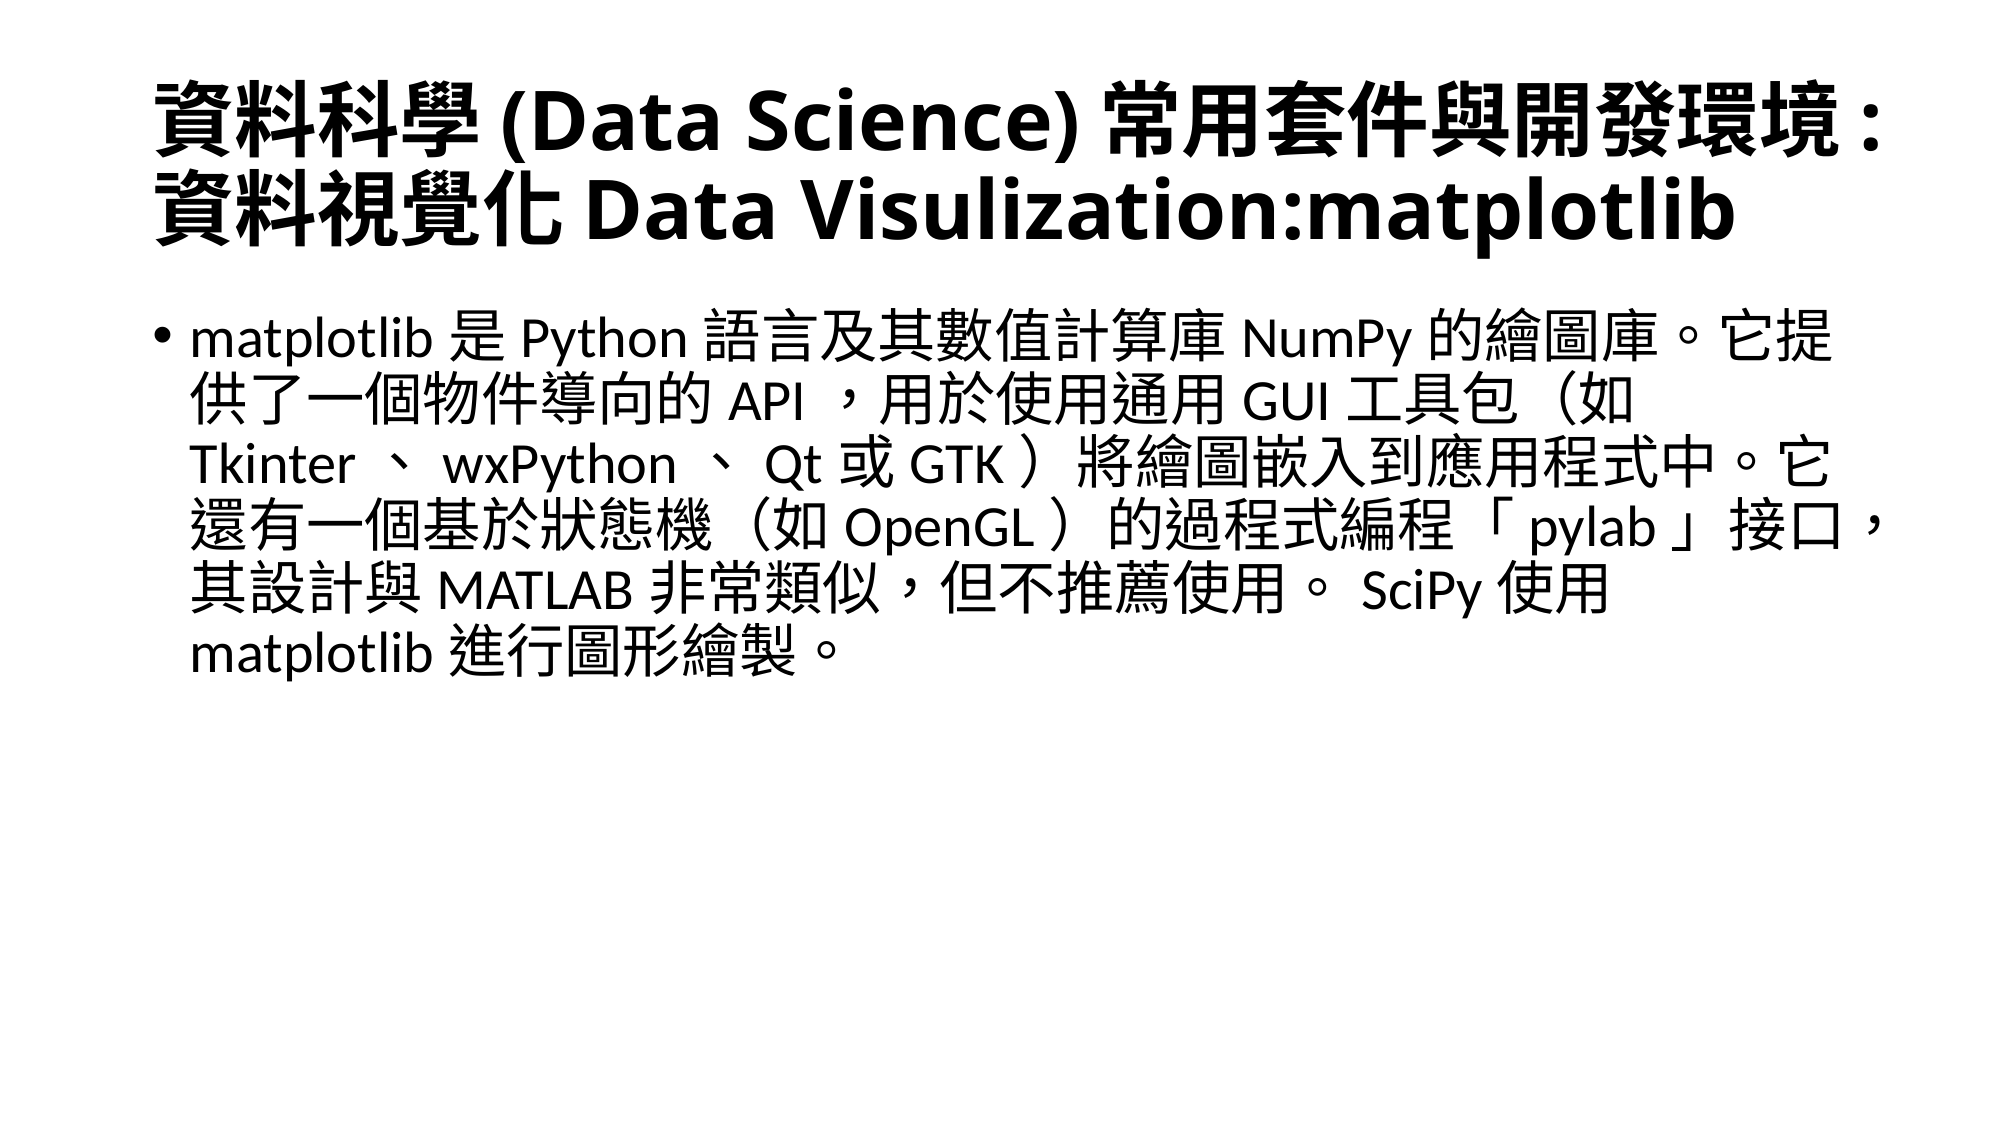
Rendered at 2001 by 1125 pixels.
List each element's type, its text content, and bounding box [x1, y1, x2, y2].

title 資料科學(Data Science)常用套件與開發環境:資料視覺化Data Visulization:matplotlib [137, 59, 1863, 278]
list matplotlib是Python語言及其數值計算庫NumPy的繪圖庫。它提供了一個物件導向的API，用於使用通用GUI工具包（如Tkinter、wxPython、Qt或GTK）將繪圖嵌入到應用程式中。它還有一個基於狀態機（如OpenGL）的過程式編程「pylab」接口，其設計與MATLAB非常類似，但不推薦使用。SciPy使用matplotlib進行圖形繪製。 [137, 299, 1863, 1014]
